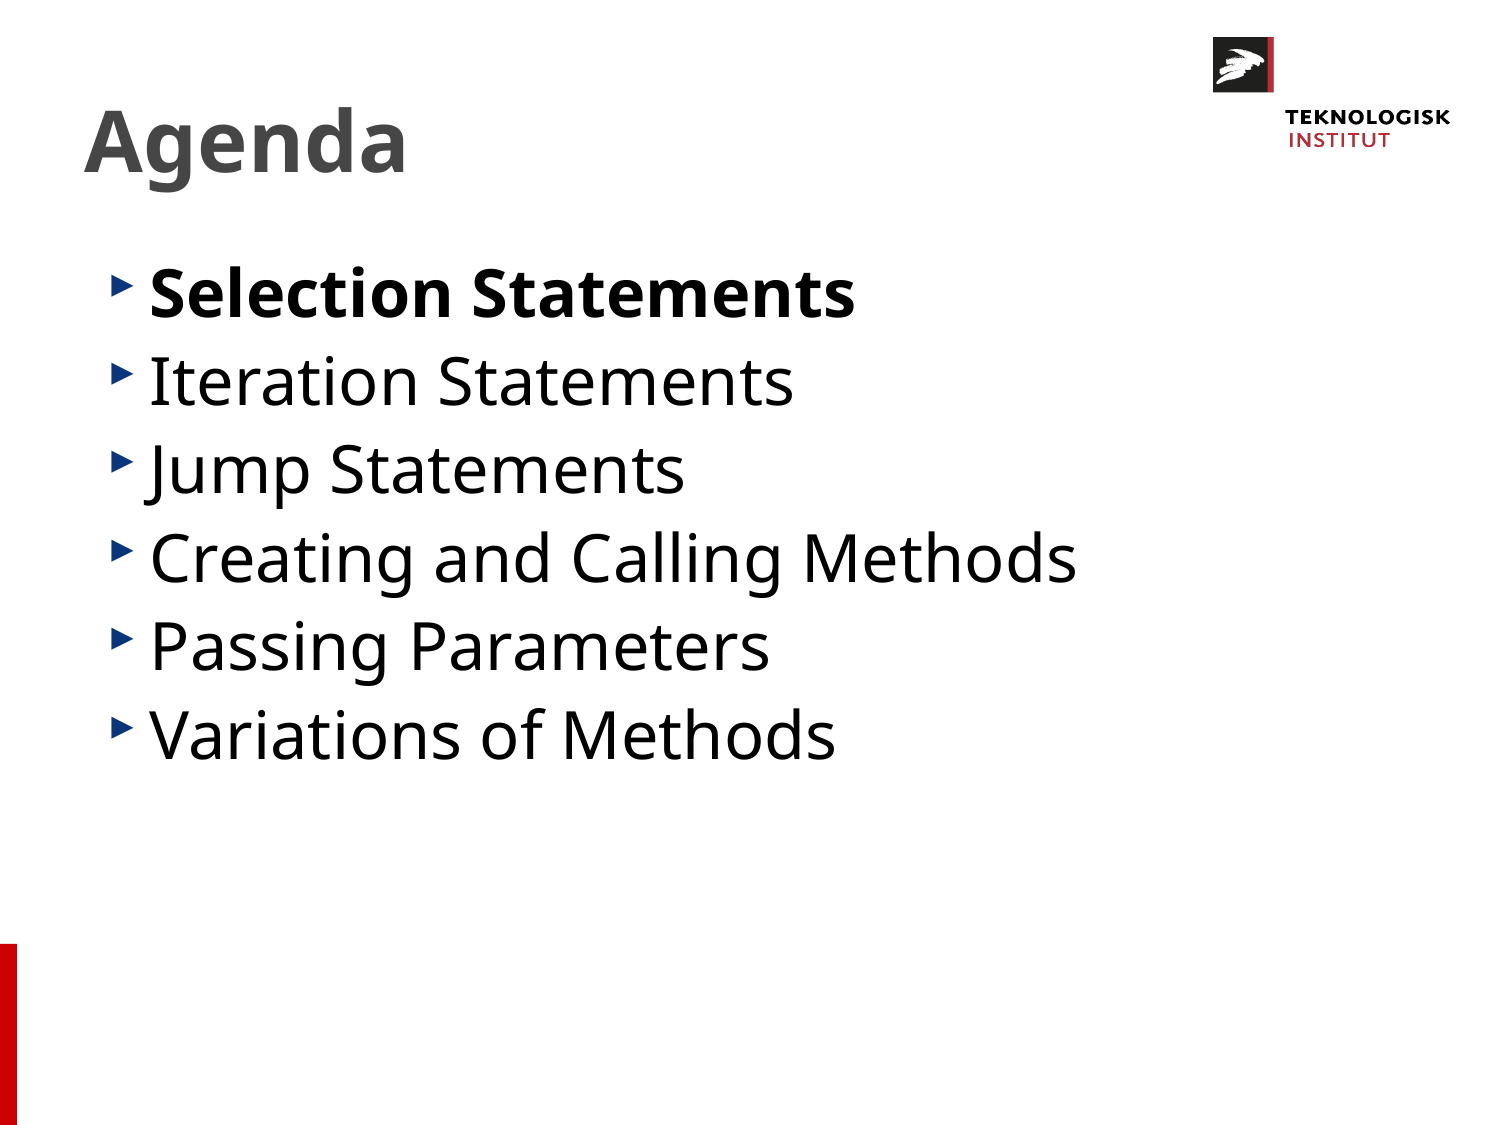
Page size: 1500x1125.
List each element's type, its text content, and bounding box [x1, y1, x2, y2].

picture [1213, 37, 1450, 147]
title Agenda [70, 45, 1425, 233]
list Selection Statements Iteration Statements Jump Statements Creating and Calling Methods Passing Parameters Variations of Methods [75, 243, 1424, 986]
